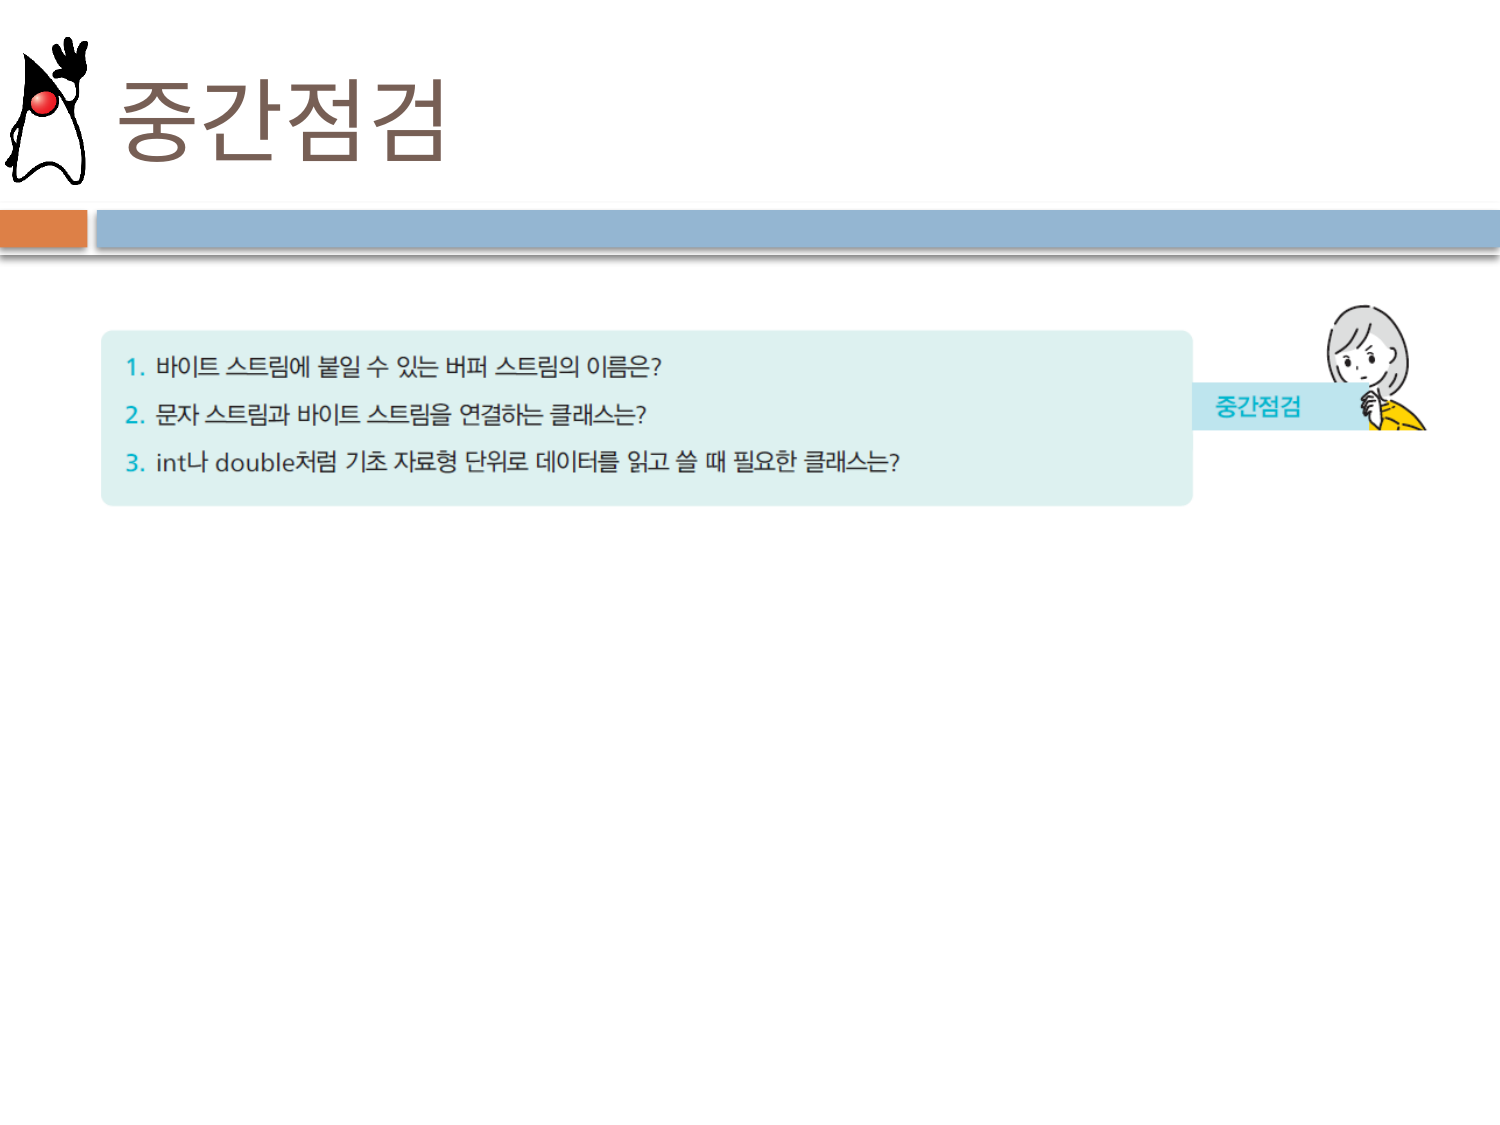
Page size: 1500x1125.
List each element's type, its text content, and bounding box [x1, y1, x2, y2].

title 중간점검 [100, 37, 1438, 200]
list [100, 288, 1439, 524]
picture [5, 37, 88, 185]
